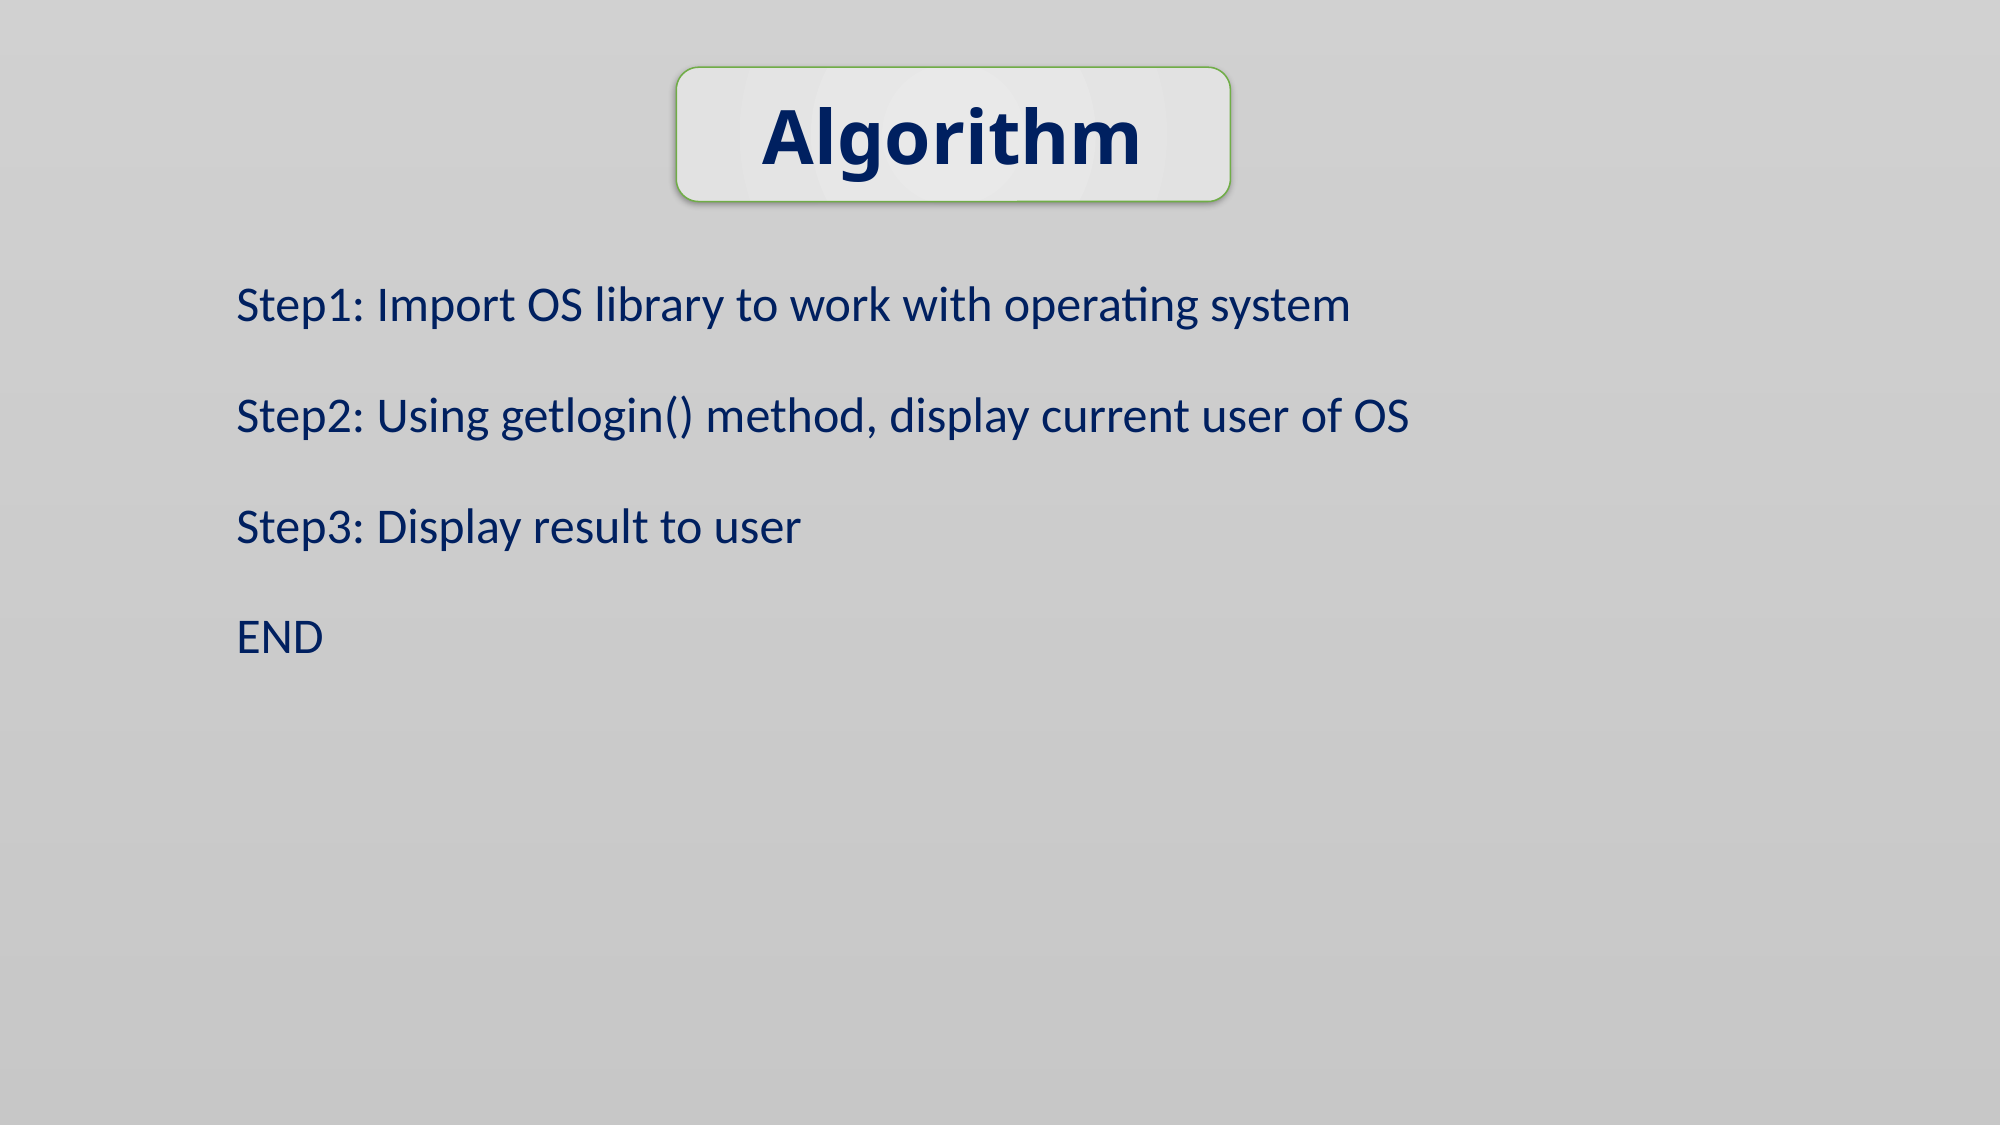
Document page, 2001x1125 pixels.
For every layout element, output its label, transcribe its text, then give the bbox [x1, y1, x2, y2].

text_box Algorithm [675, 66, 1232, 203]
subtitle Step1: Import OS library to work with operating system Step2: Using getlogin() method, display current user of OS Step3: Display result to user END [236, 241, 1737, 1001]
